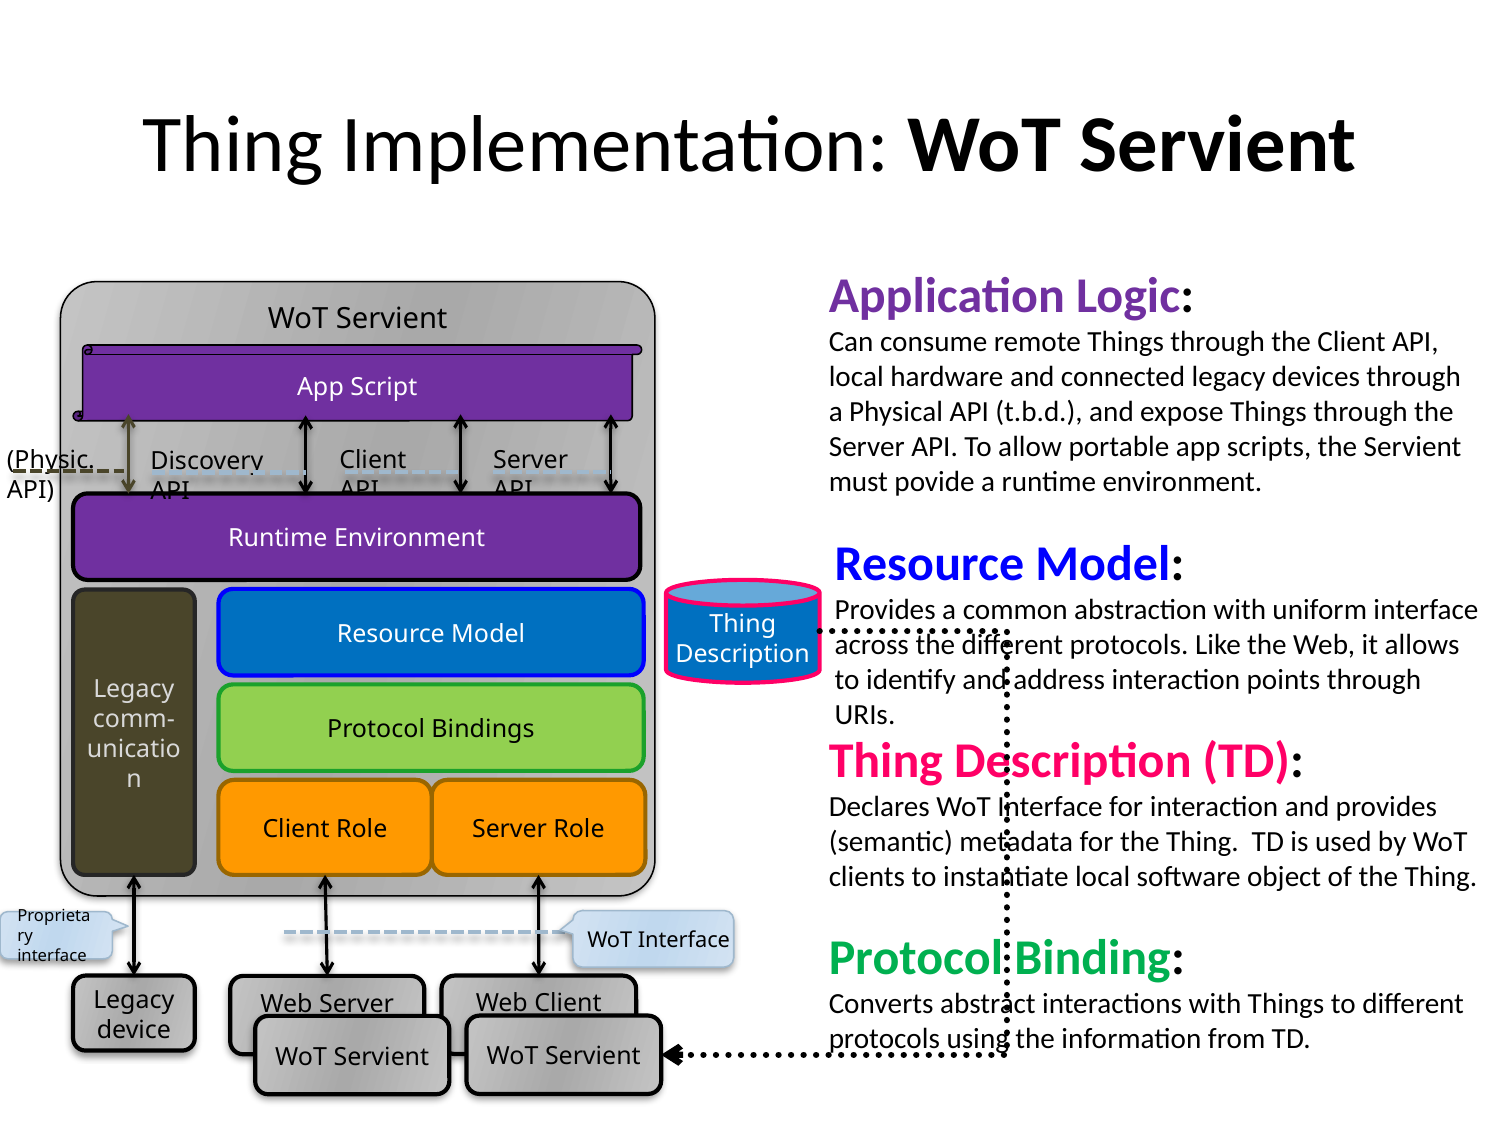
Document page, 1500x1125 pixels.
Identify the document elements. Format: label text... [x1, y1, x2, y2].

text_box Application Logic: Can consume remote Things through the Client API, local hardware and connected legacy devices through a Physical API (t.b.d.), and expose Things through the Server API. To allow portable app scripts, the Servient must povide a runtime environment. [813, 255, 1495, 505]
text_box Legacy comm-unication [73, 589, 195, 875]
text_box Runtime Environment [73, 493, 641, 580]
text_box App Script [73, 345, 642, 421]
text_box WoT Servient [466, 1015, 662, 1094]
text_box Protocol Binding: Converts abstract interactions with Things to different protocols using the information from TD. [813, 916, 1495, 1062]
text_box Server Role [432, 779, 646, 875]
text_box (Physic. API) [0, 435, 147, 511]
text_box Web Server [230, 975, 425, 1055]
text_box Discovery API [135, 437, 313, 512]
text_box Thing Description (TD): Declares WoT Interface for interaction and provides (semantic) metadata for the Thing. TD is used by WoT clients to instantiate local software object of the Thing. [813, 719, 1495, 900]
text_box Protocol Bindings [218, 684, 644, 771]
text_box Resource Model: Provides a common abstraction with uniform interface across the different protocols. Like the Web, it allows to identify and address interaction points through URIs. [819, 522, 1500, 738]
text_box WoT Servient [255, 1015, 450, 1095]
text_box Proprietary interface [0, 911, 129, 959]
text_box Server API [478, 436, 606, 493]
text_box Server API [615, 436, 623, 493]
text_box Client Role [218, 779, 432, 875]
text_box Web Client [441, 975, 637, 1055]
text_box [324, 940, 328, 977]
text_box Legacy device [73, 975, 195, 1051]
title Thing Implementation: WoT Servient [75, 45, 1425, 233]
text_box WoT Interface [559, 919, 734, 968]
text_box WoT Servient [60, 281, 655, 896]
text_box Resource Model [218, 588, 644, 676]
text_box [515, 827, 889, 910]
text_box Thing Description [666, 579, 819, 683]
text_box Client API [324, 436, 456, 493]
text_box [324, 874, 328, 931]
